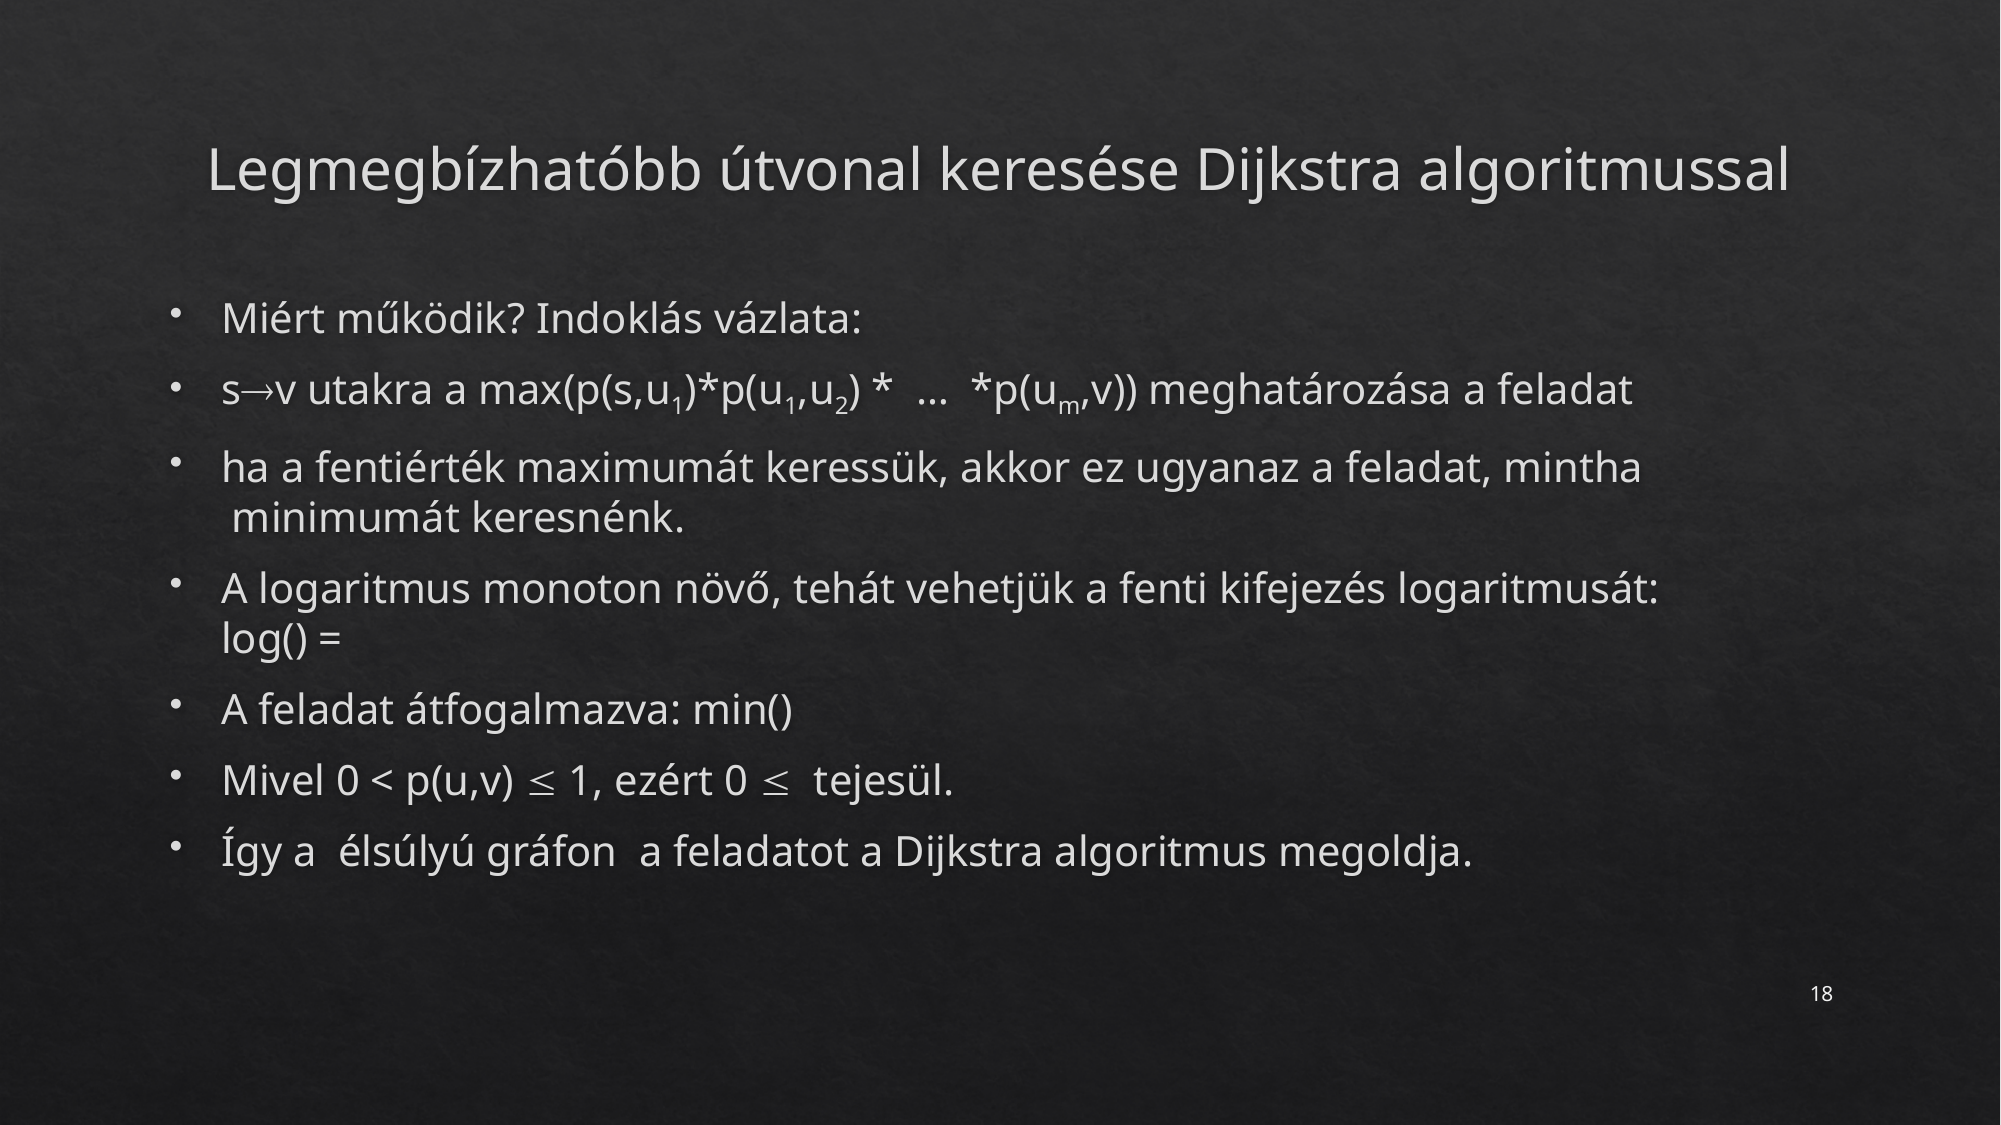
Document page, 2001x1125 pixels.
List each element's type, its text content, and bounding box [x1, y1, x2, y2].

title Legmegbízhatóbb útvonal keresése Dijkstra algoritmussal [149, 99, 1849, 235]
slide_number 18 [1724, 965, 1849, 1025]
